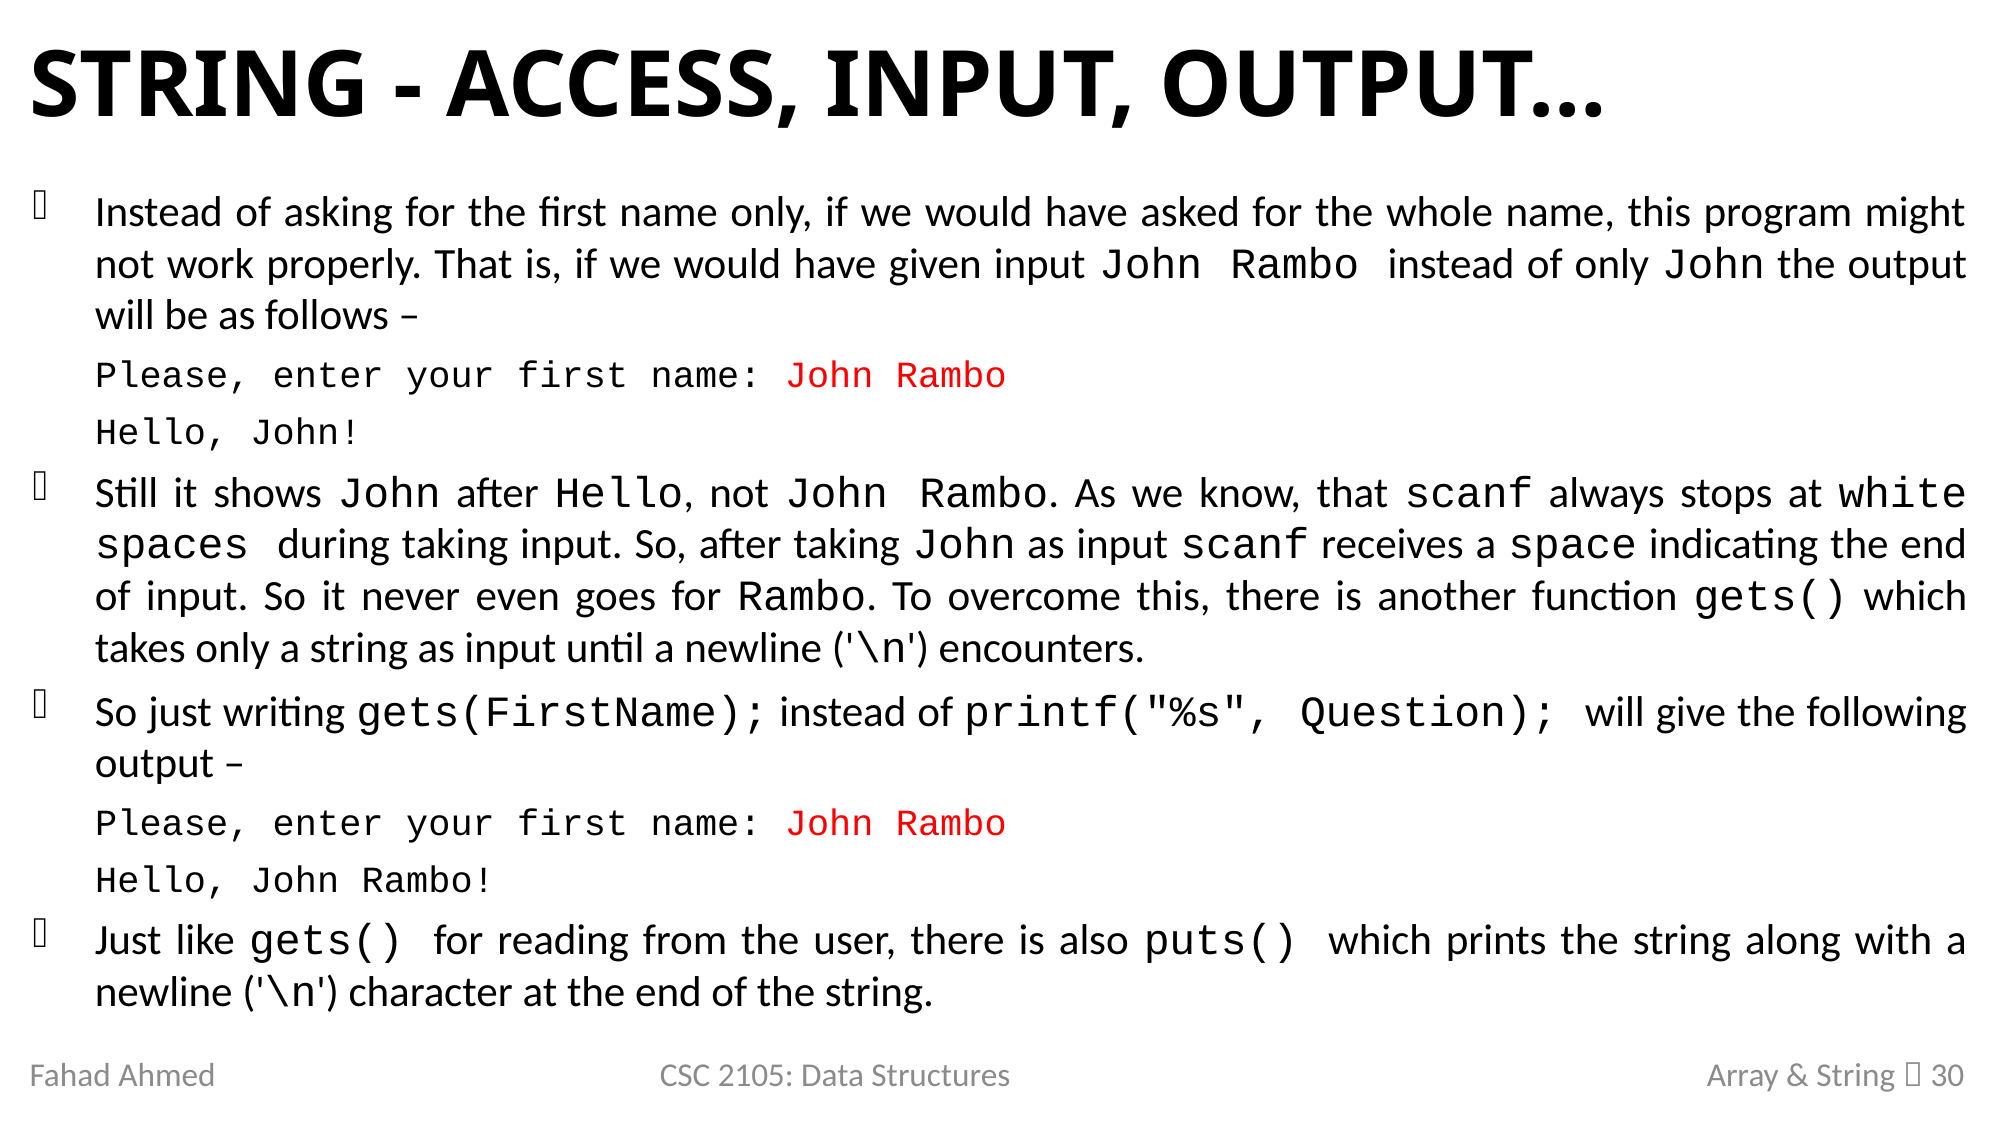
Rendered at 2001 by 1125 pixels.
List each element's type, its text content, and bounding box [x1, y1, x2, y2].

list Instead of asking for the first name only, if we would have asked for the whole name, this program might not work properly. That is, if we would have given input John Rambo instead of only John the output will be as follows – Please, enter your first name: John Rambo Hello, John! Still it shows John after Hello, not John Rambo. As we know, that scanf always stops at white spaces during taking input. So, after taking John as input scanf receives a space indicating the end of input. So it never even goes for Rambo. To overcome this, there is another function gets() which takes only a string as input until a newline ('\n') encounters. So just writing gets(FirstName); instead of printf("%s", Question); will give the following output – Please, enter your first name: John Rambo Hello, John Rambo! Just like gets() for reading from the user, there is also puts() which prints the string along with a newline ('\n') character at the end of the string. [17, 176, 1983, 1025]
footer CSC 2105: Data Structures [583, 1042, 1088, 1103]
slide_number Array & String  30 [1156, 1042, 1980, 1103]
title String - Access, Input, Output… [14, 16, 1980, 159]
slide_number Fahad Ahmed [14, 1042, 377, 1103]
